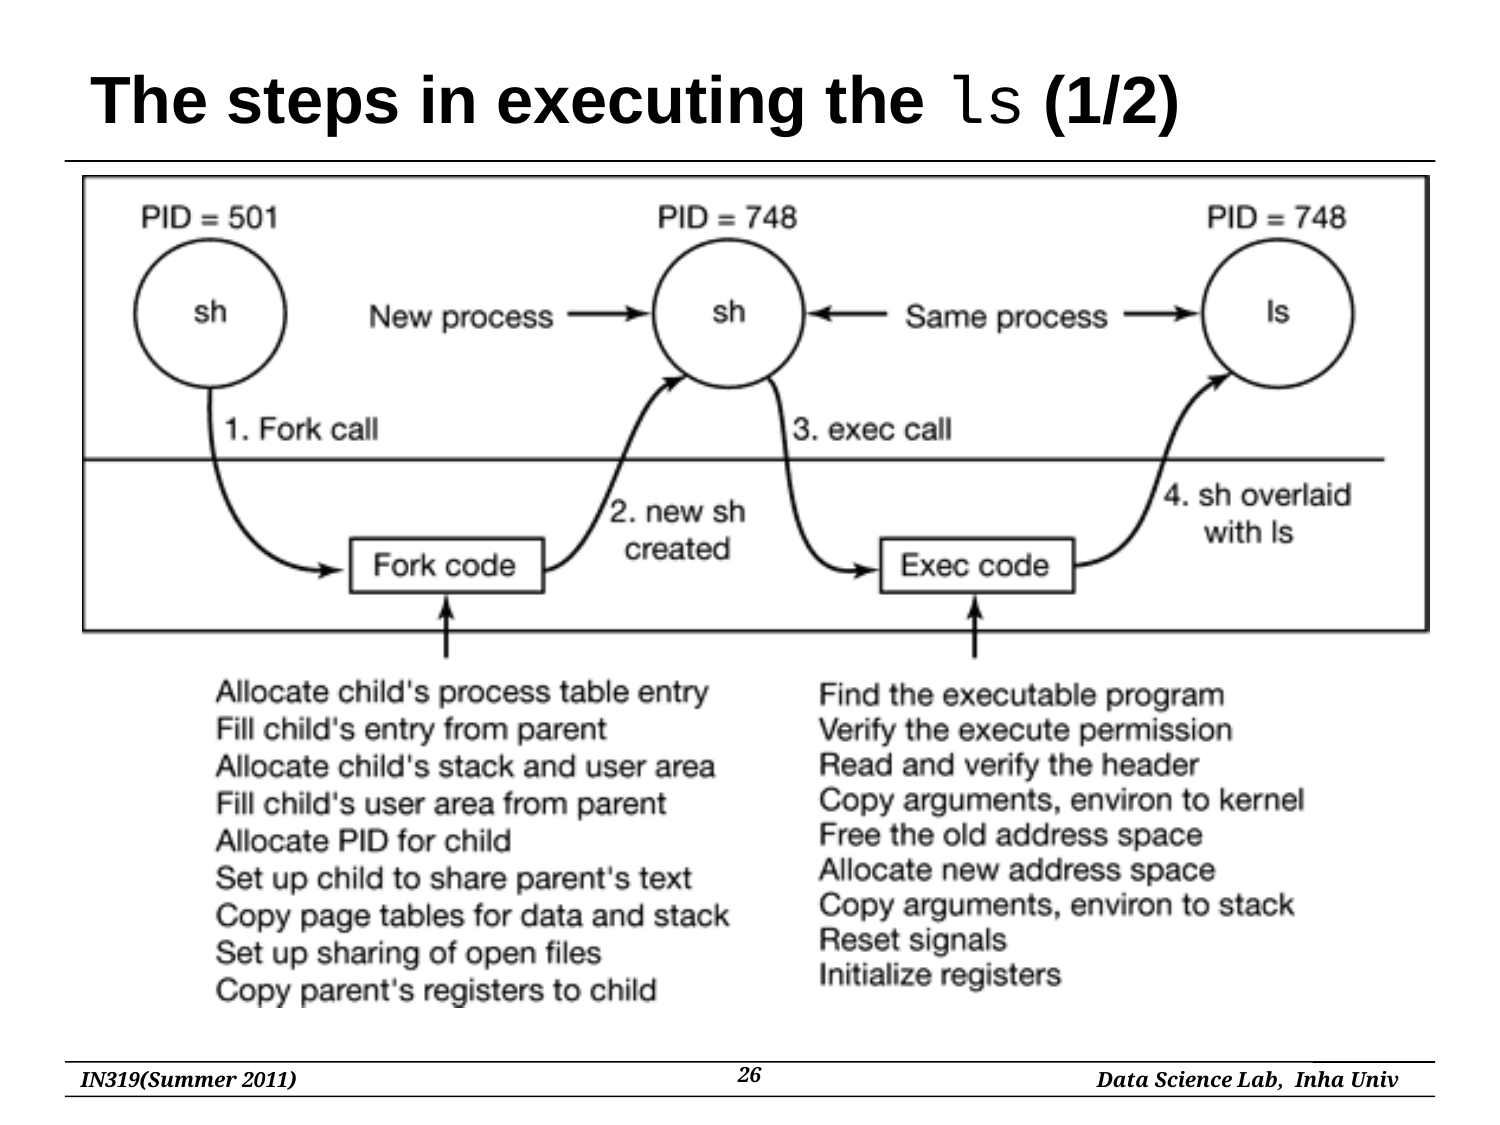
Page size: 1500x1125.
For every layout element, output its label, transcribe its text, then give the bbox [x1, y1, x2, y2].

picture [81, 175, 1430, 1009]
text_box The steps in executing the ls (1/2) [74, 44, 1425, 149]
slide_number 26 [574, 1054, 925, 1102]
